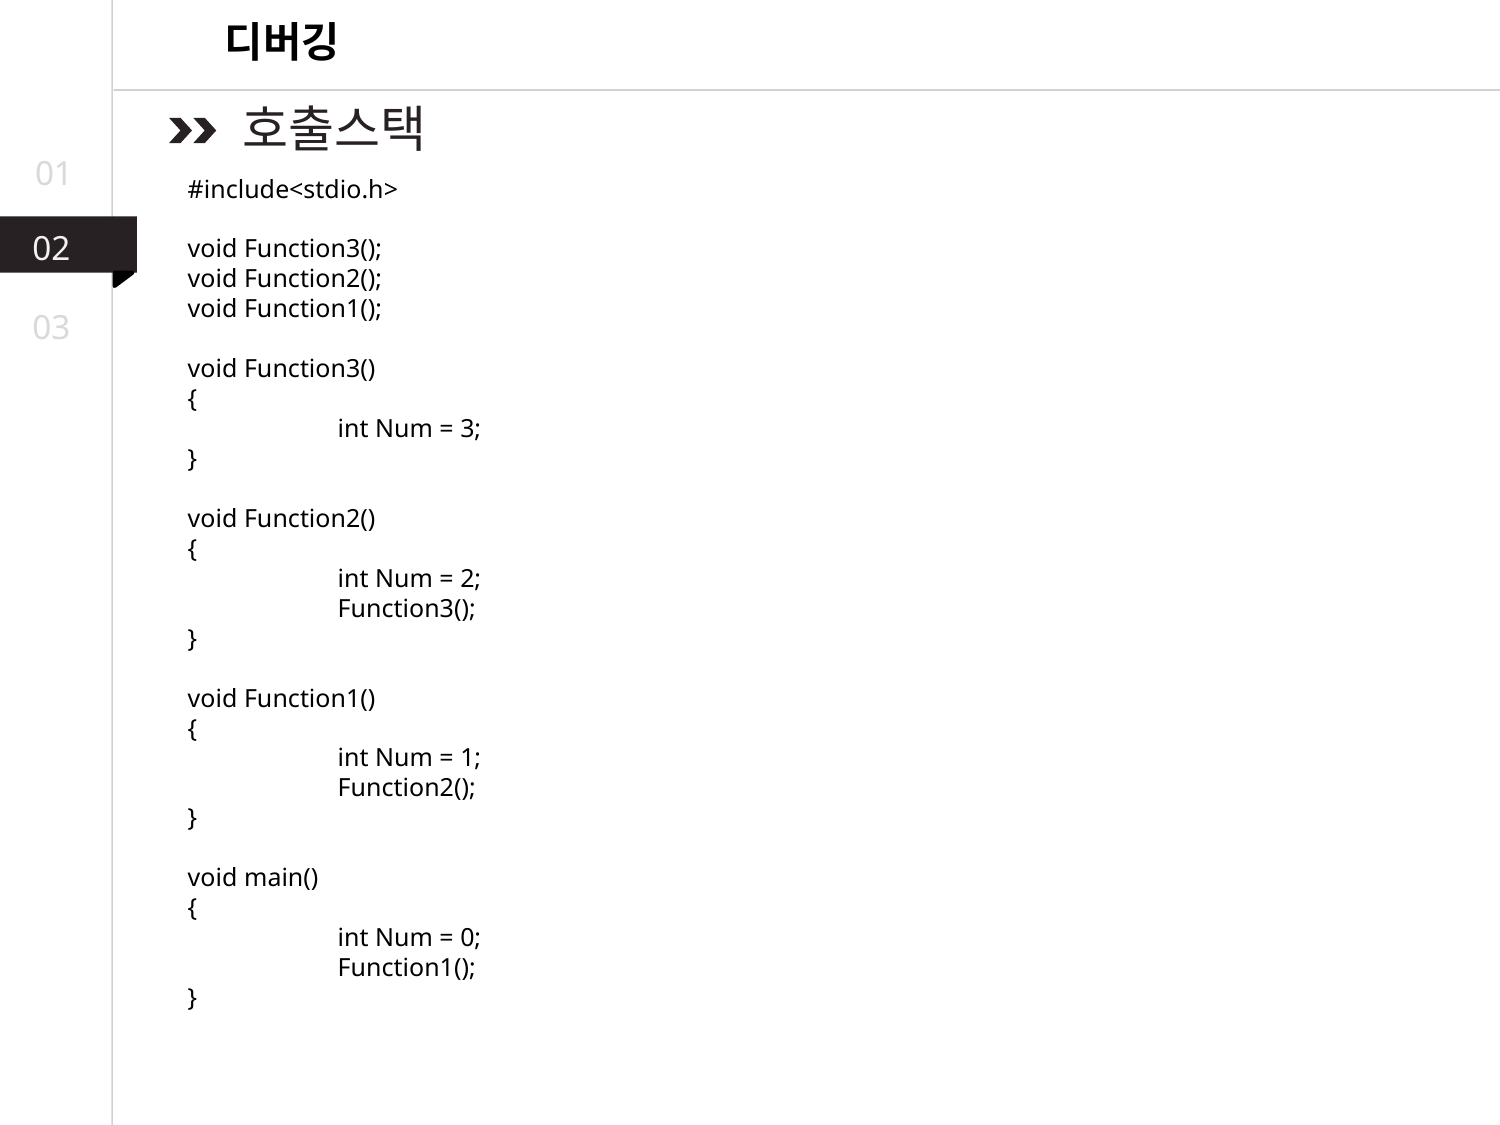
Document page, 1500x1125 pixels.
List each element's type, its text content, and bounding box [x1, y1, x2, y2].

text_box [117, 270, 135, 287]
text_box #include<stdio.h> void Function3(); void Function2(); void Function1(); void Function3() { int Num = 3; } void Function2() { int Num = 2; Function3(); } void Function1() { int Num = 1; Function2(); } void main() { int Num = 0; Function1(); } [173, 165, 1472, 1019]
text_box 01 [20, 144, 107, 200]
text_box [117, 214, 139, 275]
text_box [191, 115, 218, 146]
text_box 03 [17, 298, 92, 354]
text_box 호출스택 [204, 98, 491, 165]
text_box [0, 214, 107, 275]
text_box 02 [17, 219, 92, 275]
text_box [167, 115, 194, 146]
text_box 디버깅 [121, 8, 443, 74]
